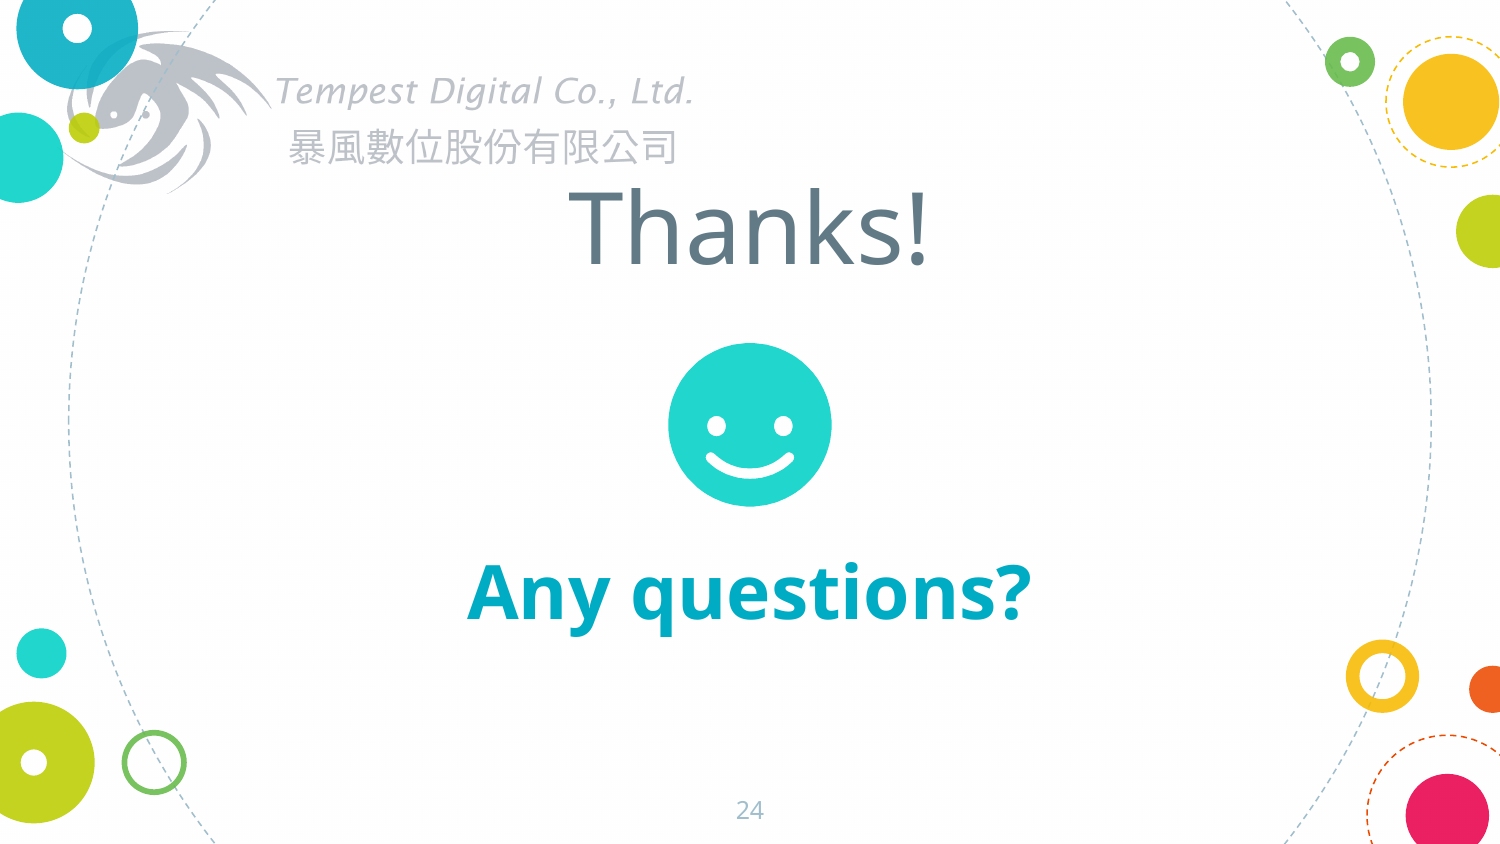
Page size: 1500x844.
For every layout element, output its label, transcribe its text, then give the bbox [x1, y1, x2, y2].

text_box [668, 343, 832, 507]
subtitle Any questions? [209, 529, 1291, 654]
slide_number 24 [711, 779, 789, 844]
title Thanks! [112, 109, 1388, 300]
